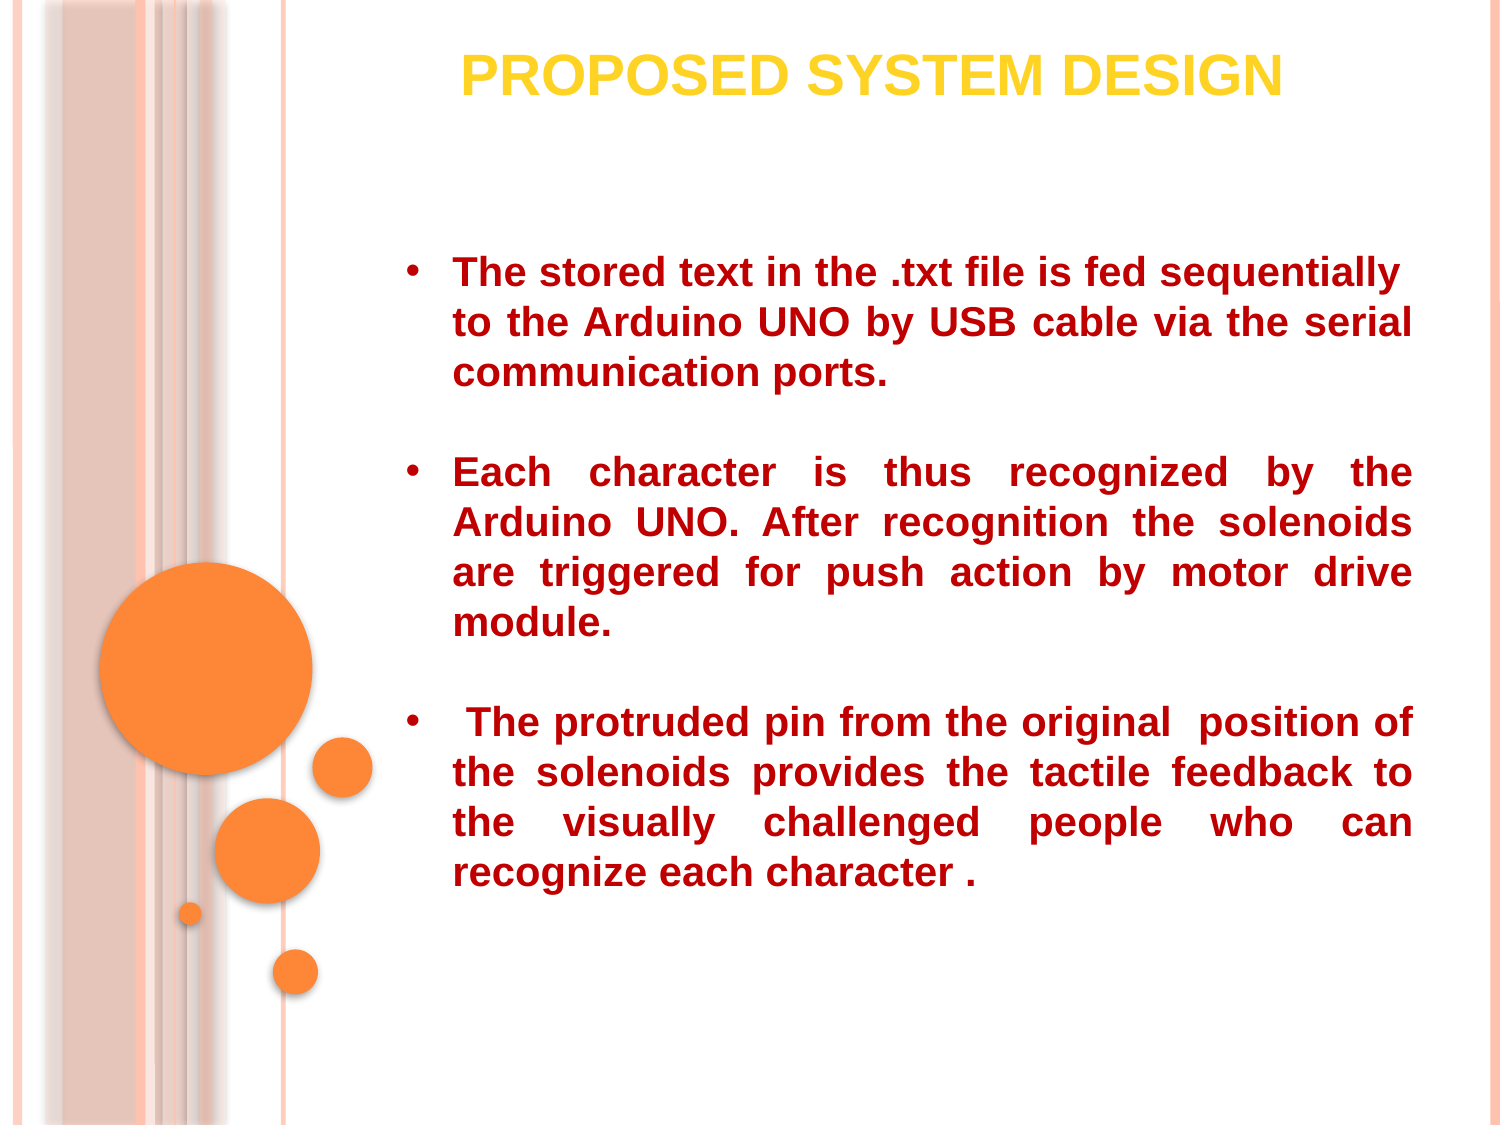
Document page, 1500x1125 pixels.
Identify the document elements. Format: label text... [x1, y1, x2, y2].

text_box Proposed system design [445, 29, 1300, 115]
text_box The stored text in the .txt file is fed sequentially to the Arduino UNO by USB cable via the serial communication ports. Each character is thus recognized by the Arduino UNO. After recognition the solenoids are triggered for push action by motor drive module. The protruded pin from the original position of the solenoids provides the tactile feedback to the visually challenged people who can recognize each character . [390, 237, 1429, 903]
